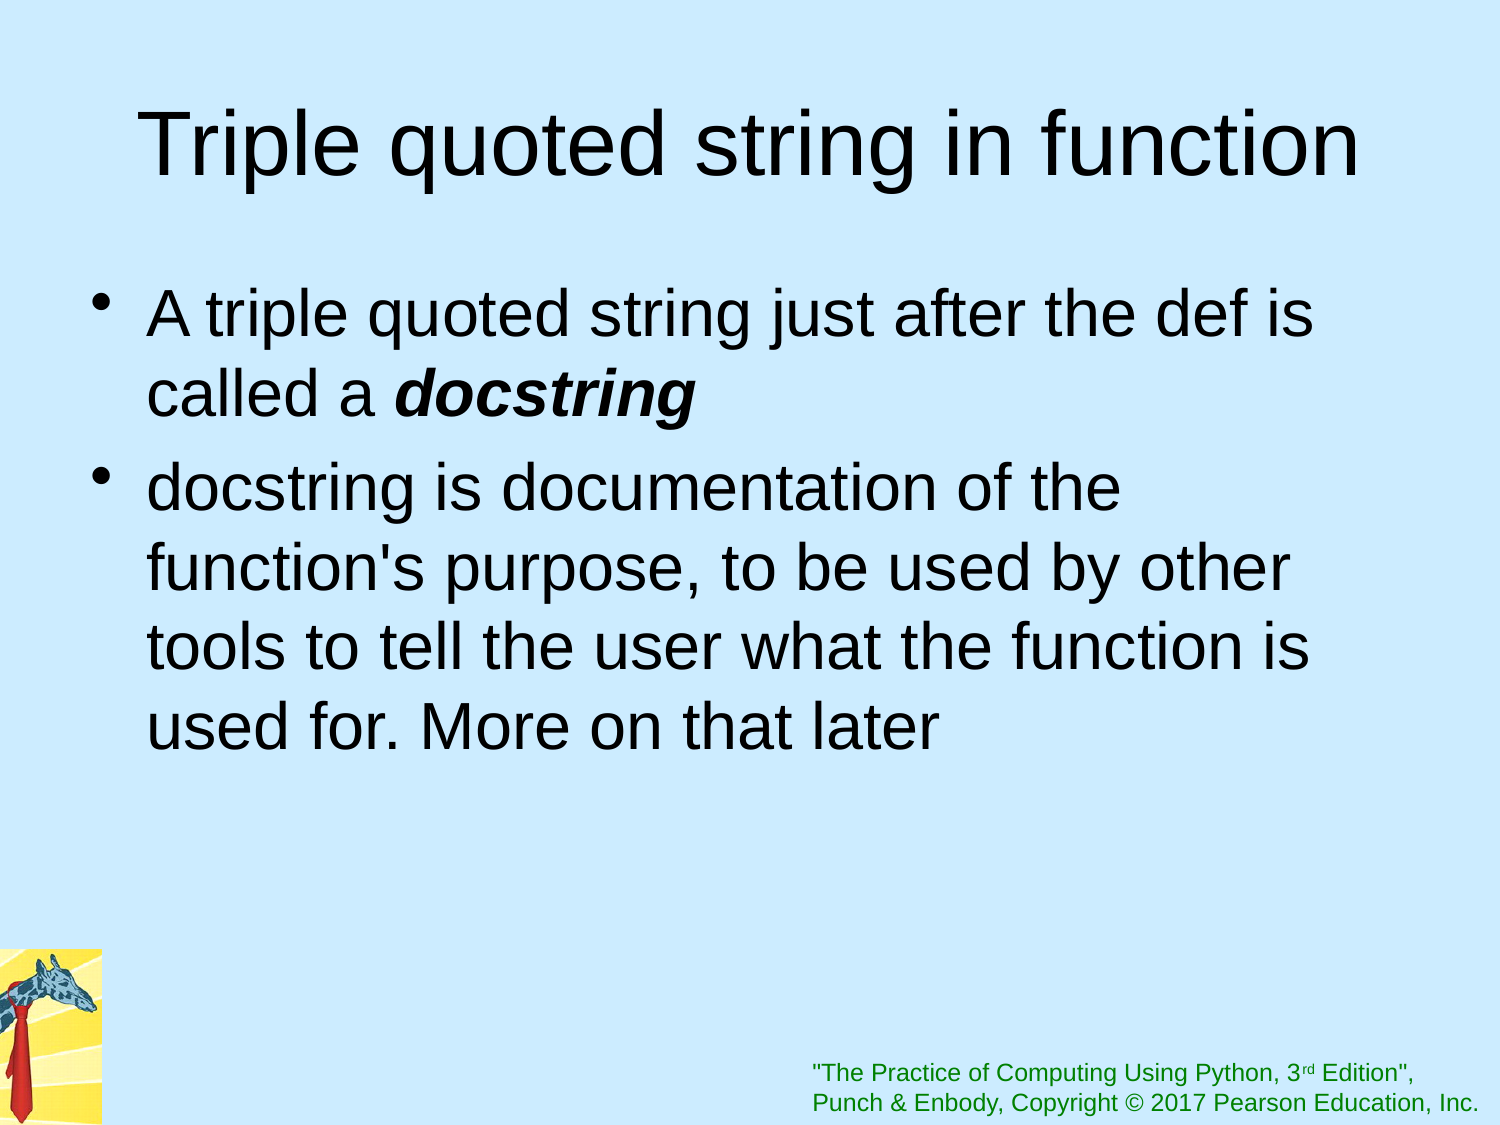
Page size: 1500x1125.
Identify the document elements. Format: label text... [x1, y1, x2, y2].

list A triple quoted string just after the def is called a docstring docstring is documentation of the function's purpose, to be used by other tools to tell the user what the function is used for. More on that later [75, 262, 1425, 1005]
picture [0, 949, 102, 1125]
title Triple quoted string in function [75, 45, 1425, 233]
